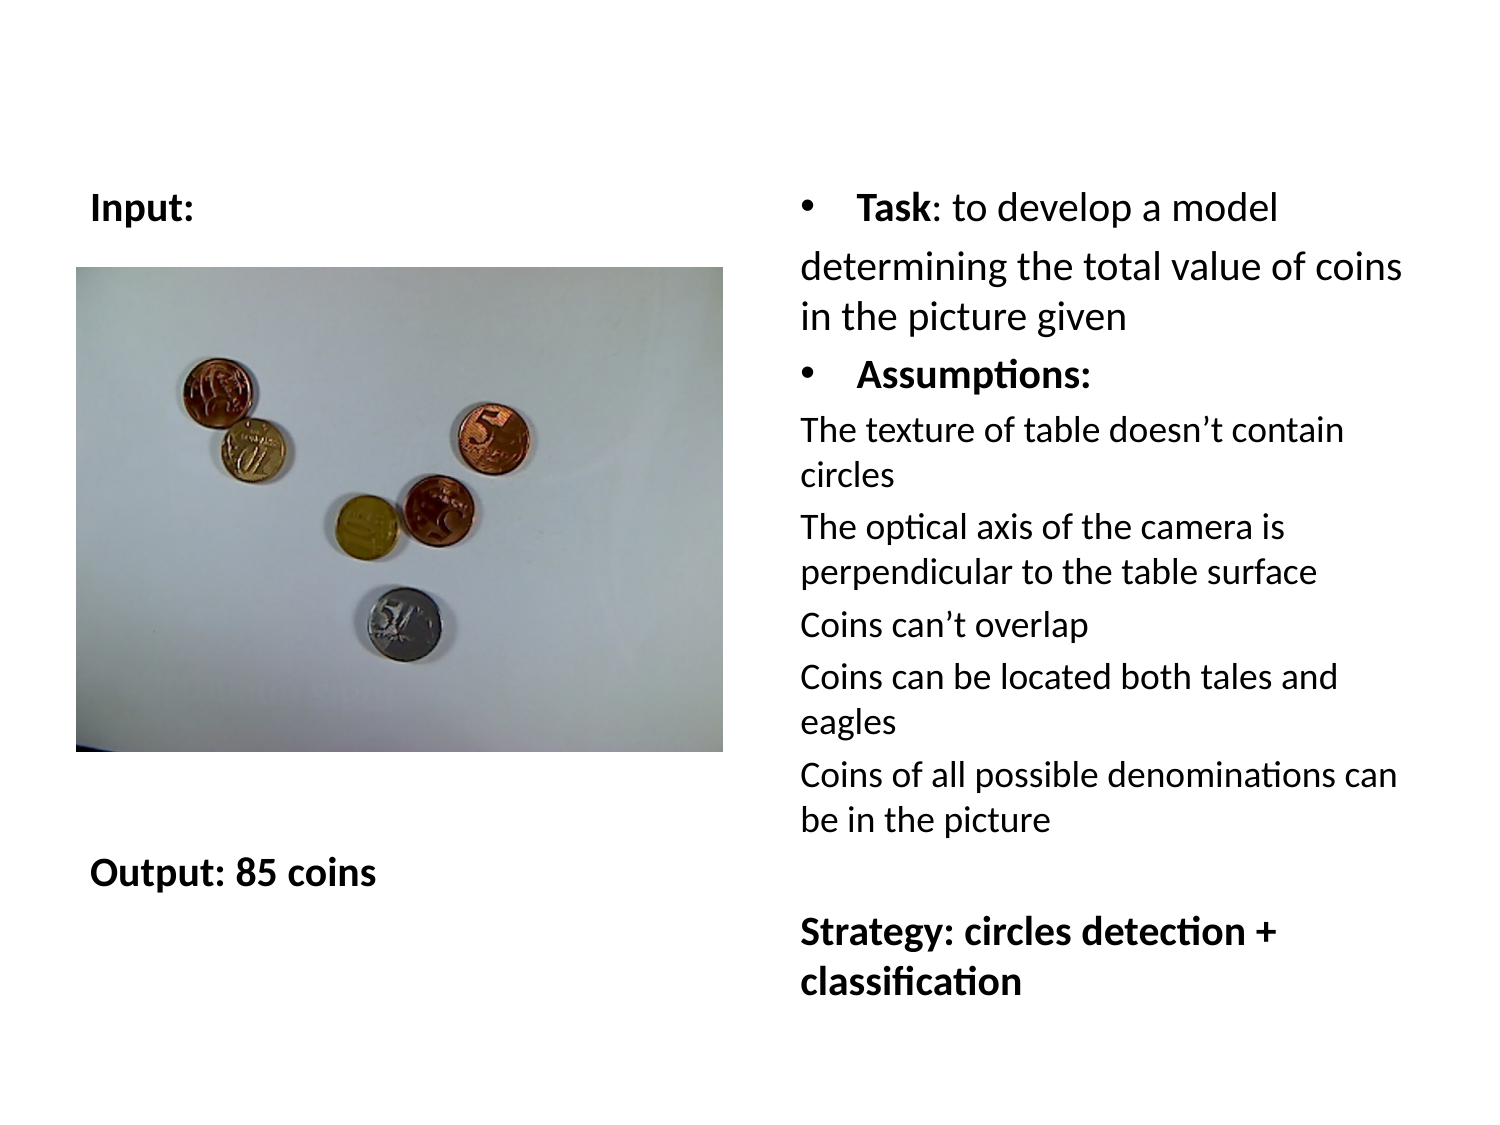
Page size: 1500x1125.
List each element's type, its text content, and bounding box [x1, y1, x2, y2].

picture [76, 266, 723, 752]
list Input: Output: 85 coins [75, 172, 738, 1005]
list Task: to develop a model determining the total value of coins in the picture given Assumptions: The texture of table doesn’t contain circles The optical axis of the camera is perpendicular to the table surface Coins can’t overlap Coins can be located both tales and eagles Coins of all possible denominations can be in the picture Strategy: circles detection + classification [785, 172, 1448, 1100]
